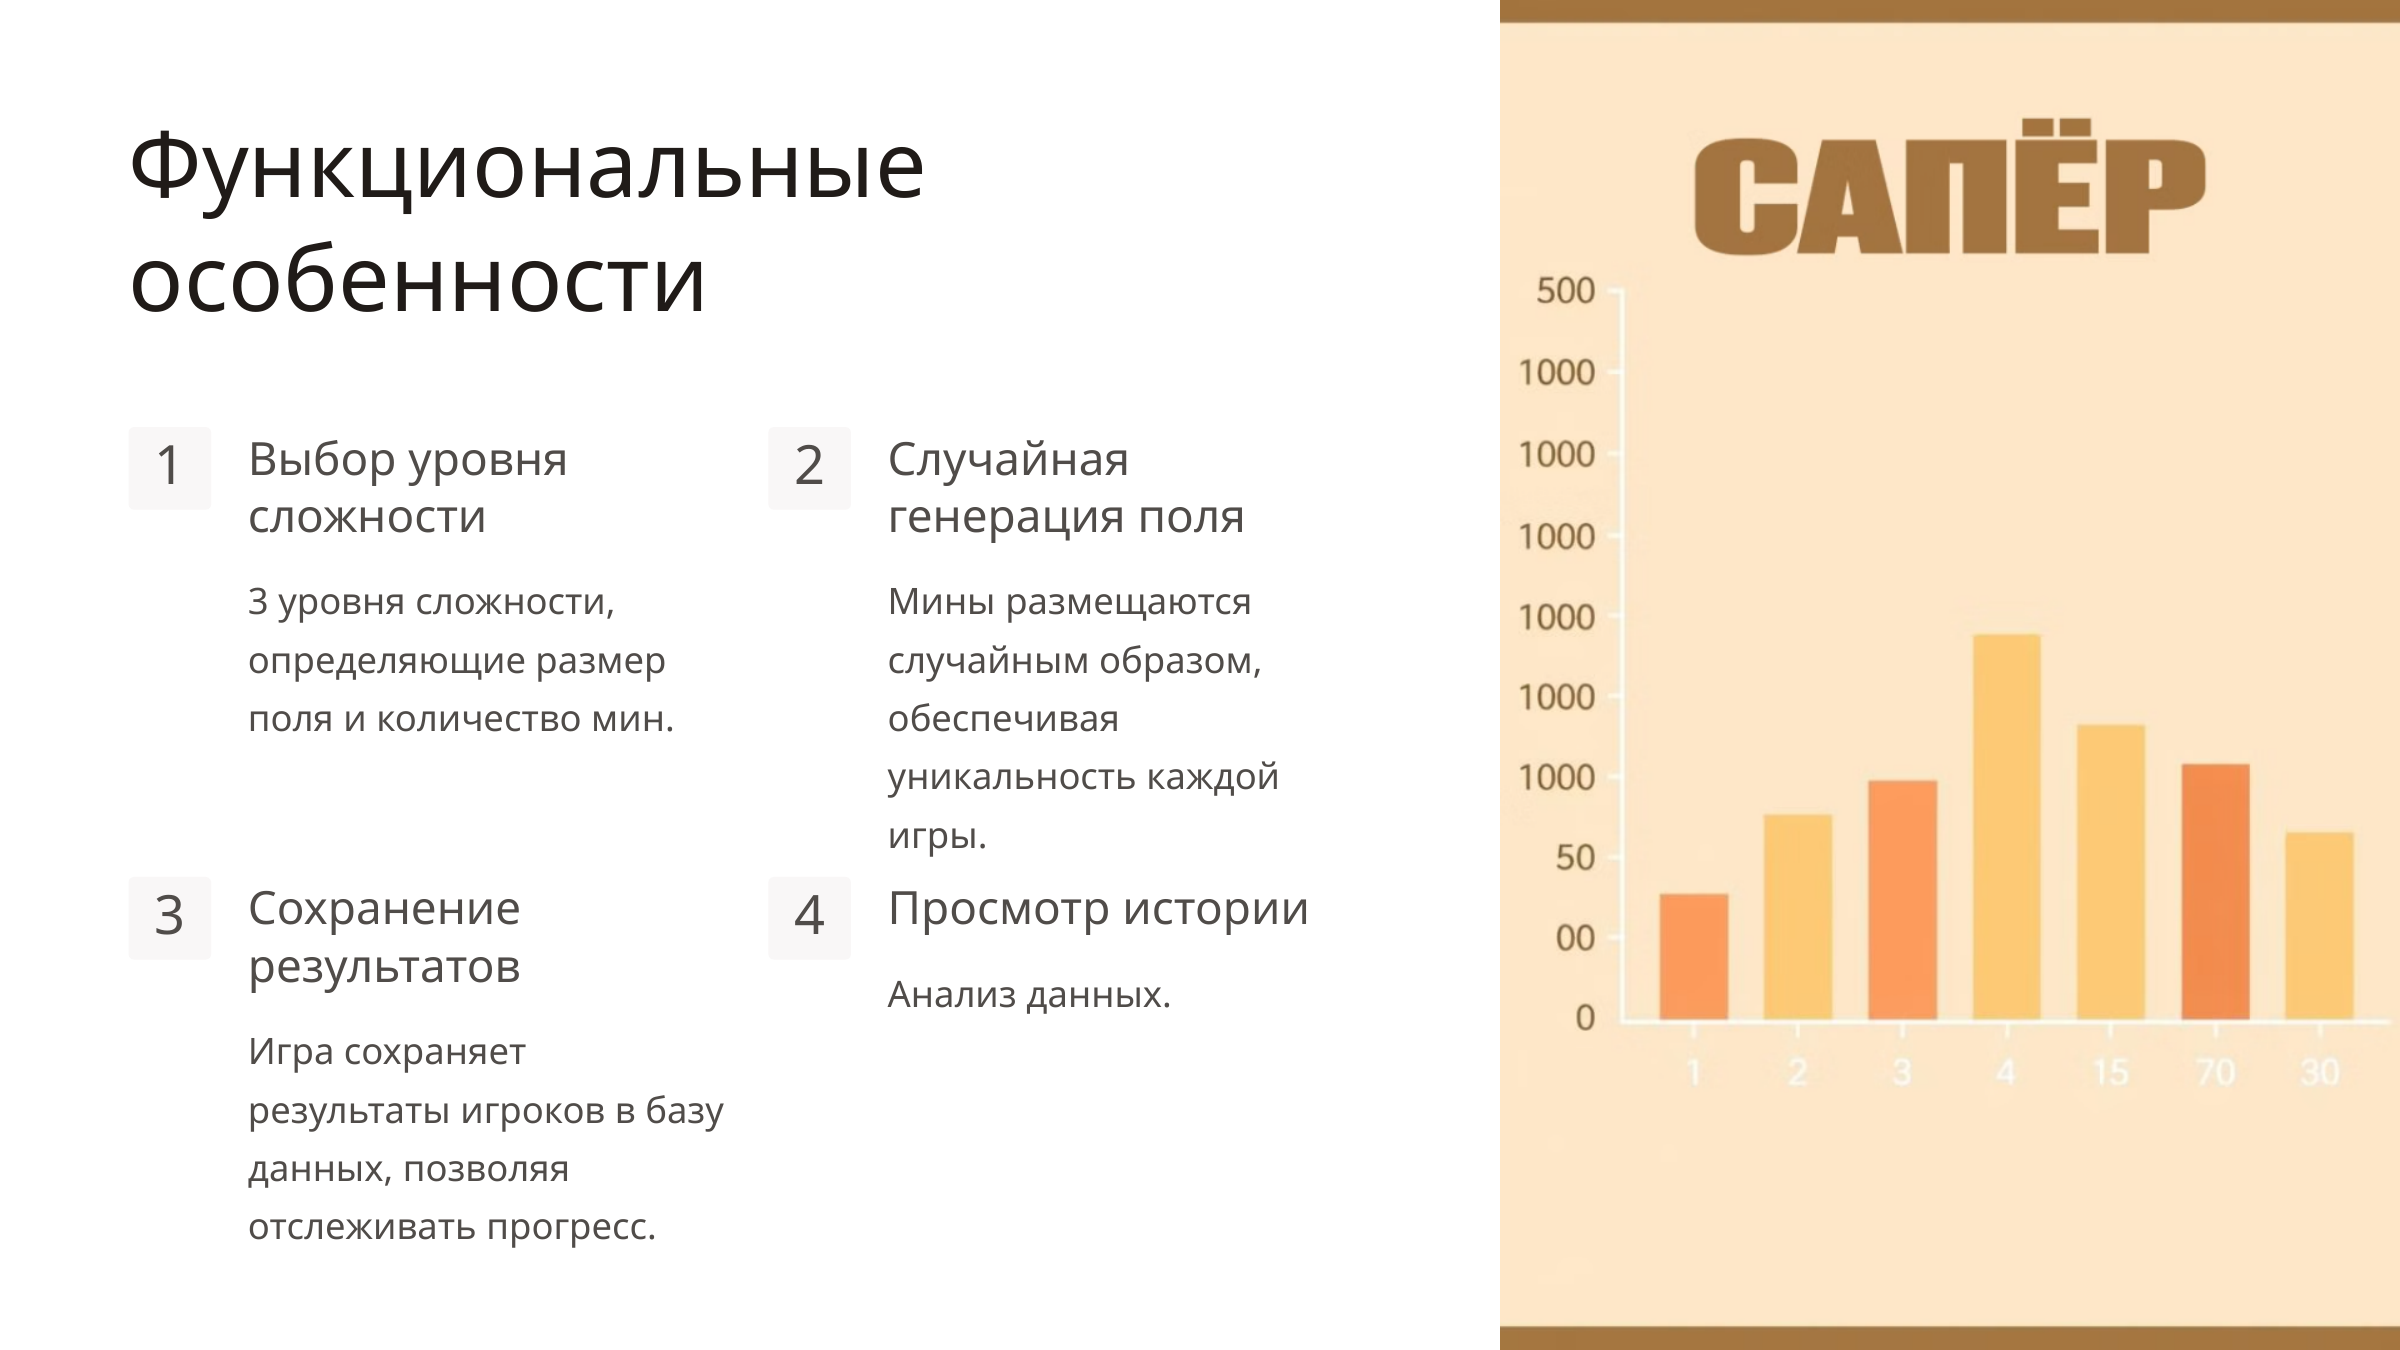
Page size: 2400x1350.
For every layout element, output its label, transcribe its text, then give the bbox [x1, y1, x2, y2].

text_box 3 уровня сложности, определяющие размер поля и количество мин. [247, 563, 732, 741]
text_box [768, 427, 851, 510]
text_box Сохранение результатов [247, 876, 732, 992]
text_box [768, 876, 851, 960]
text_box [128, 876, 212, 960]
text_box 1 [157, 440, 183, 496]
text_box Игра сохраняет результаты игроков в базу данных, позволяя отслеживать прогресс. [247, 1013, 732, 1249]
text_box 2 [791, 440, 828, 496]
text_box [128, 427, 212, 510]
text_box Выбор уровня сложности [247, 427, 732, 542]
text_box Мины размещаются случайным образом, обеспечивая уникальность каждой игры. [887, 563, 1372, 799]
text_box Просмотр истории [887, 876, 1347, 935]
text_box Функциональные особенности [128, 101, 1372, 331]
text_box 4 [791, 890, 828, 946]
picture [1499, 0, 2400, 1350]
text_box Случайная генерация поля [887, 427, 1372, 542]
text_box 3 [152, 890, 187, 946]
text_box Анализ данных. [887, 956, 1372, 1016]
